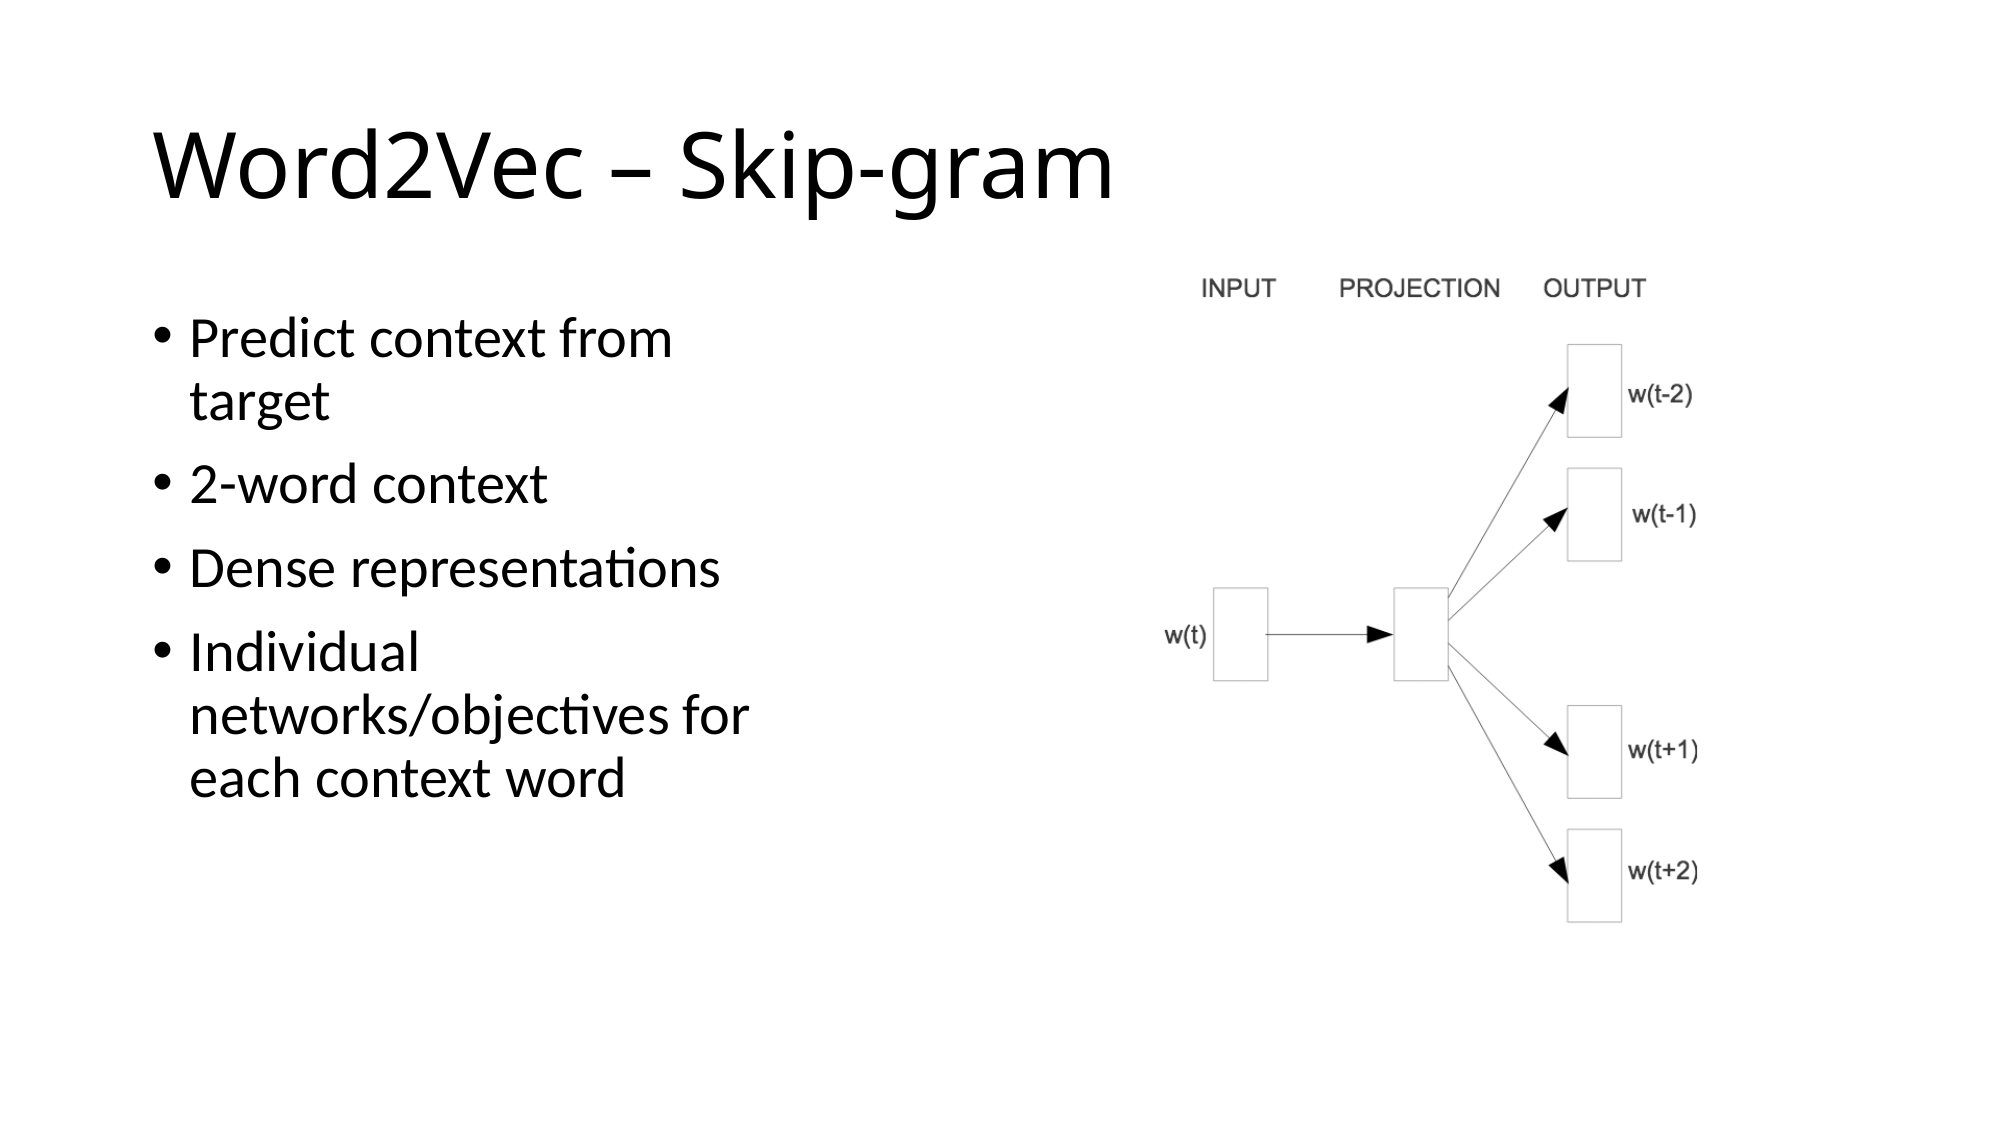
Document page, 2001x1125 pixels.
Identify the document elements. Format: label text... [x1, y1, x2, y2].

picture [1118, 246, 1792, 968]
list Predict context from target 2-word context Dense representations Individual networks/objectives for each context word [137, 299, 825, 1014]
title Word2Vec – Skip-gram [137, 59, 1863, 278]
